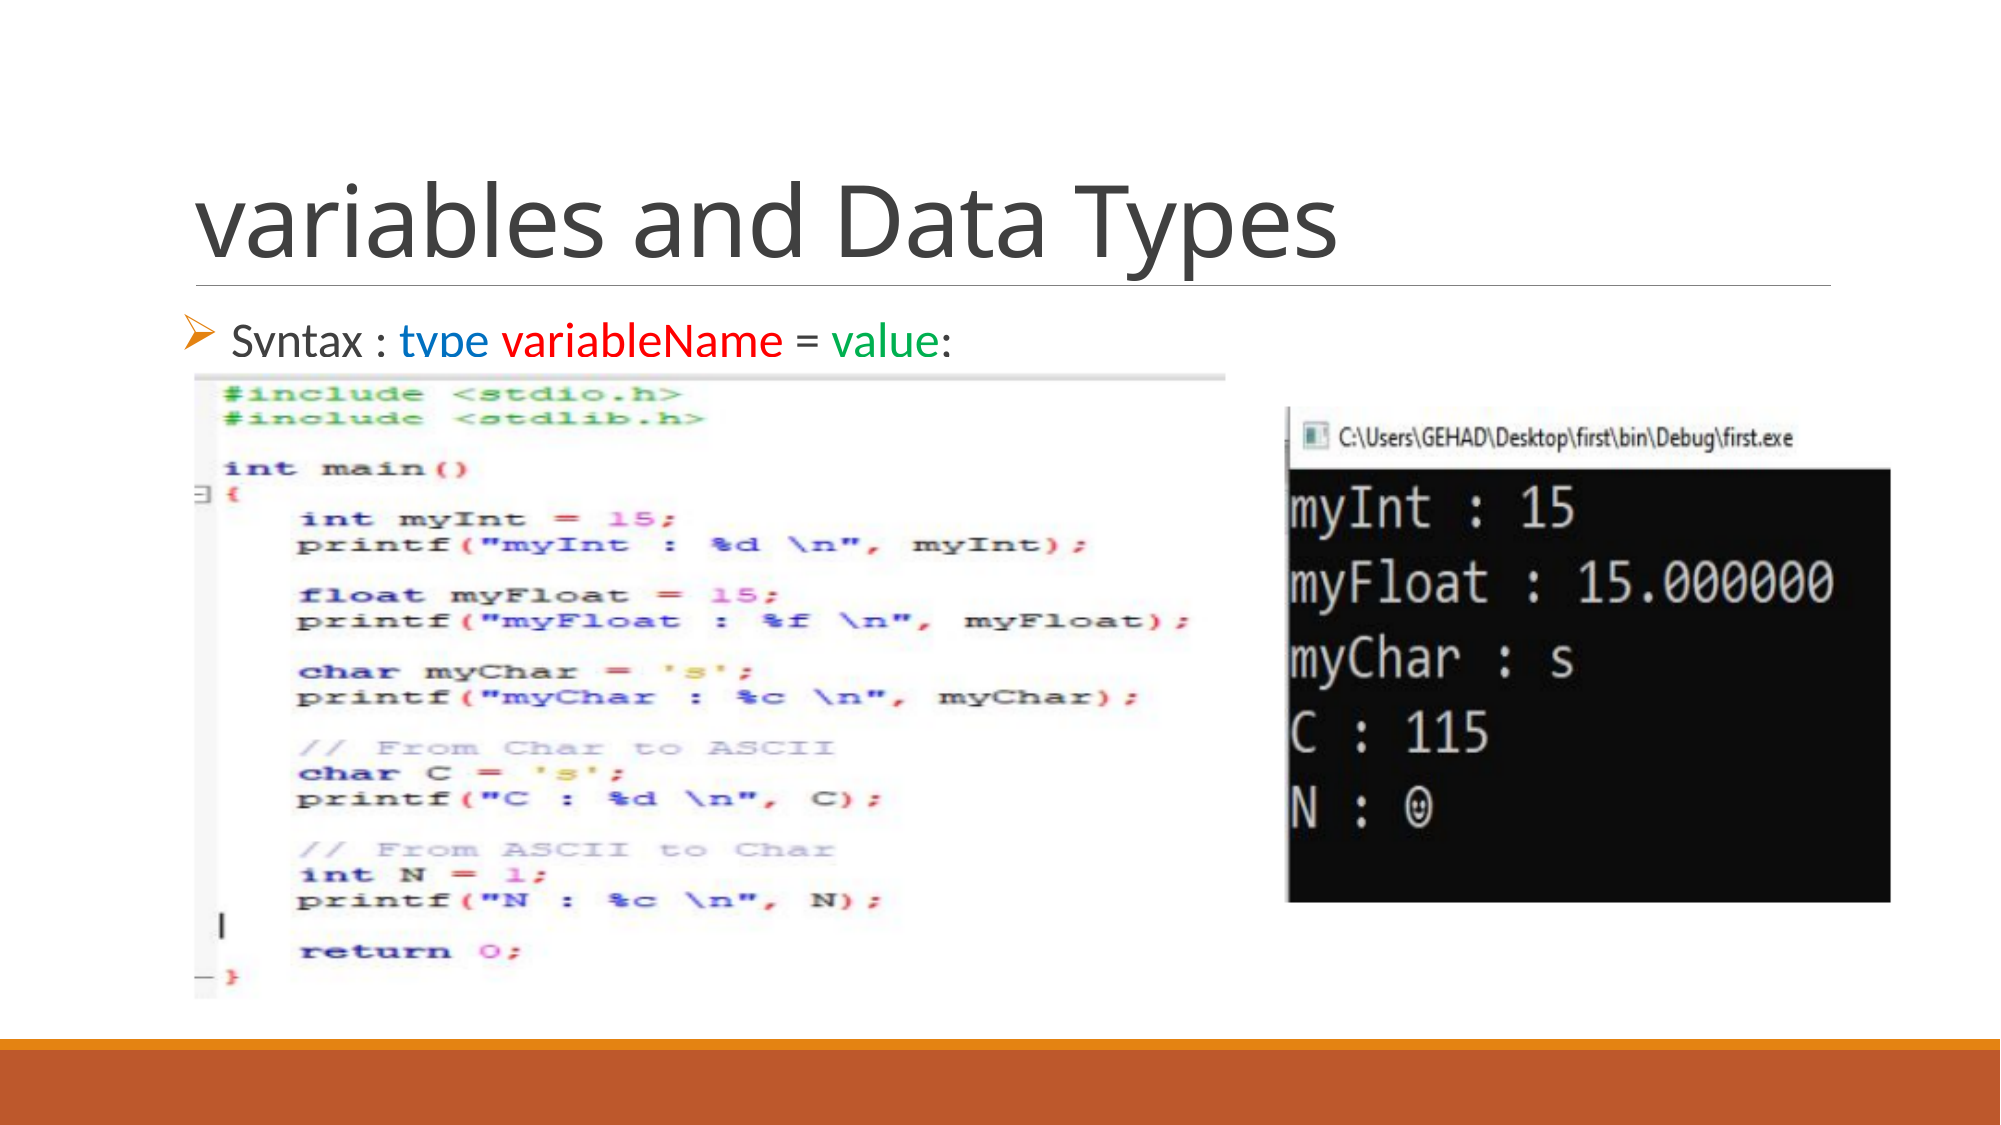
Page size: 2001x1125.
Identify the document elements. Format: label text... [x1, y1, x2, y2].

list Syntax : type variableName = value; [180, 306, 1830, 356]
picture [179, 356, 1929, 1014]
title variables and Data Types [180, 47, 1830, 285]
